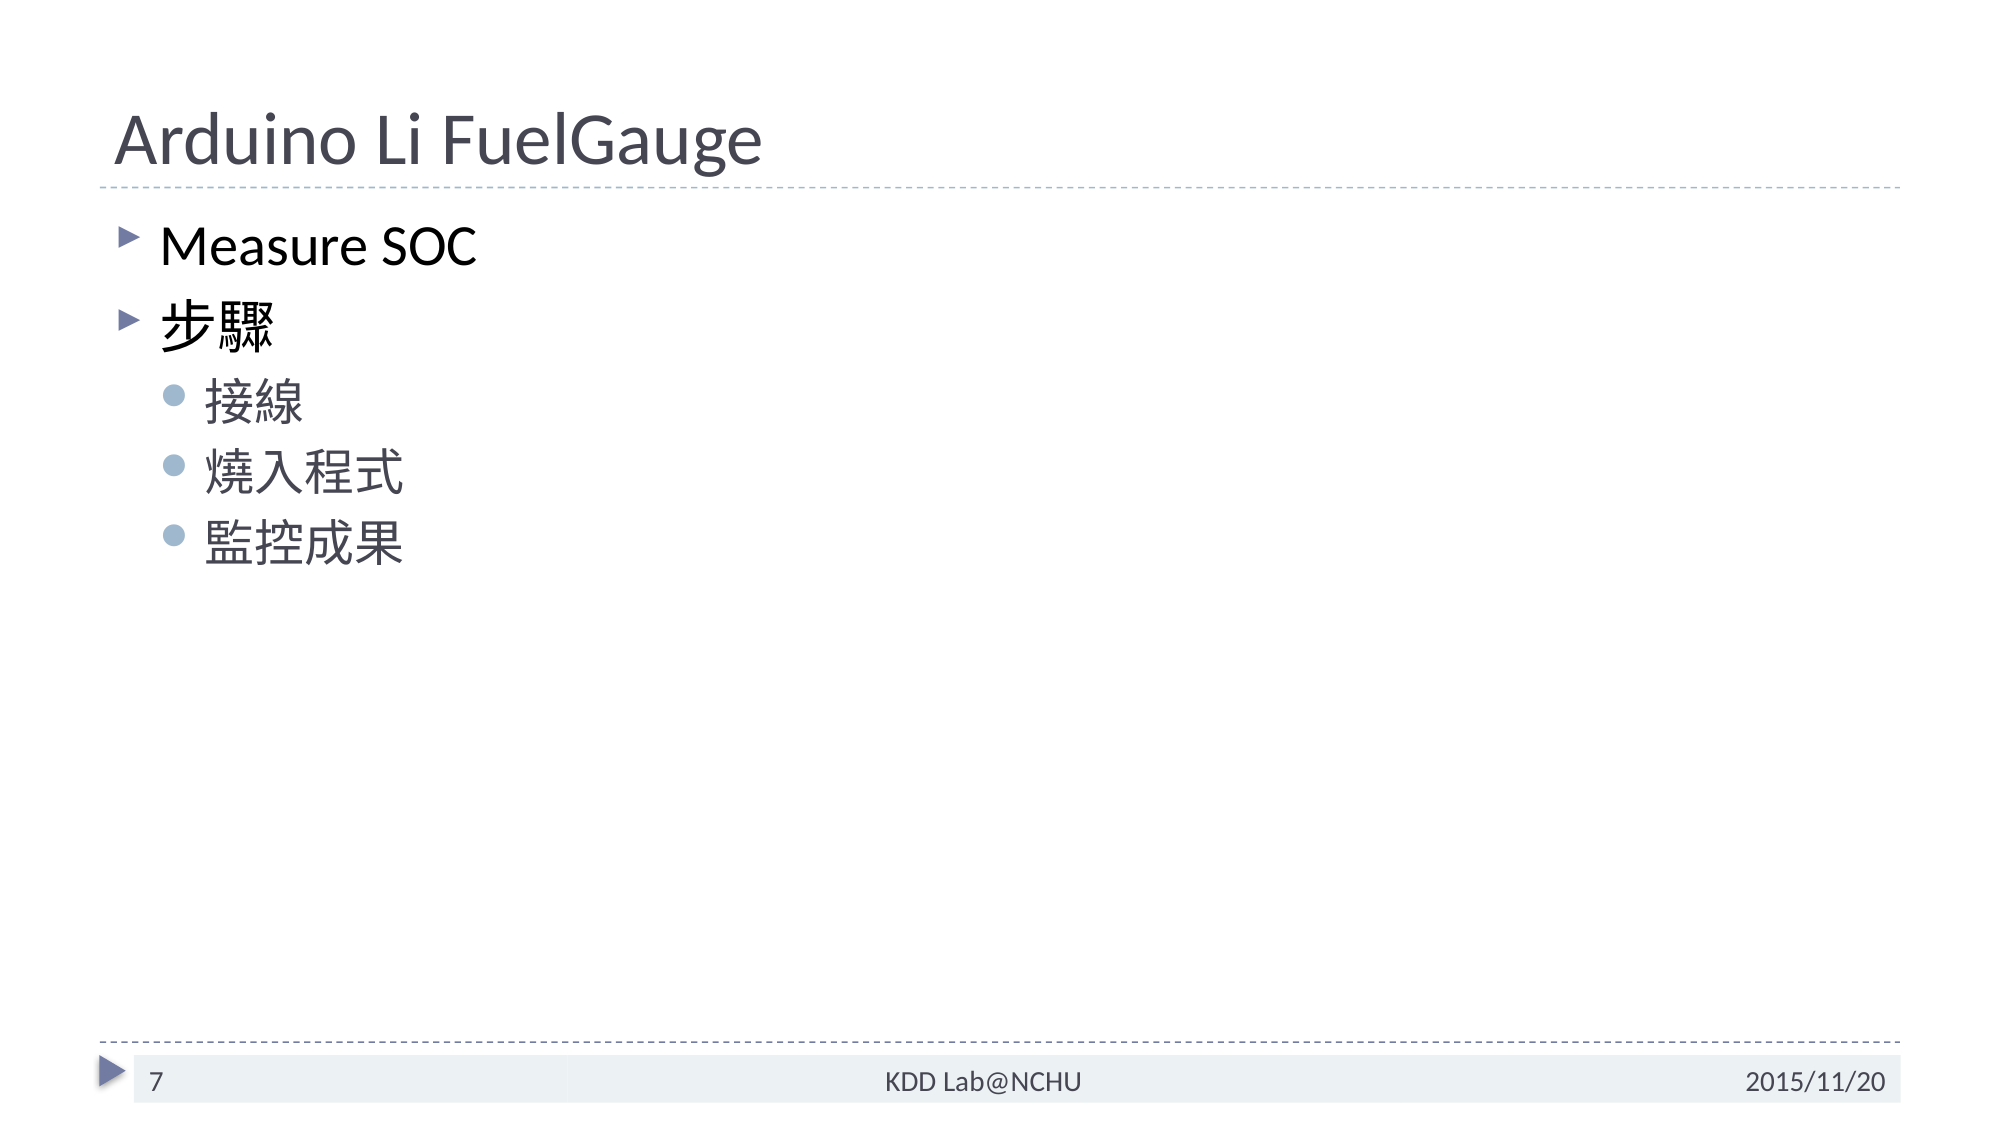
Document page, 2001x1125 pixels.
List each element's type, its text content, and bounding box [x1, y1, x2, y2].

slide_number 7 [133, 1055, 568, 1103]
footer KDD Lab@NCHU [568, 1055, 1401, 1103]
list Measure SOC 步驟 接線 燒入程式 監控成果 [99, 200, 1900, 1010]
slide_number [1401, 1055, 1901, 1103]
title Arduino Li FuelGauge [99, 24, 1900, 188]
